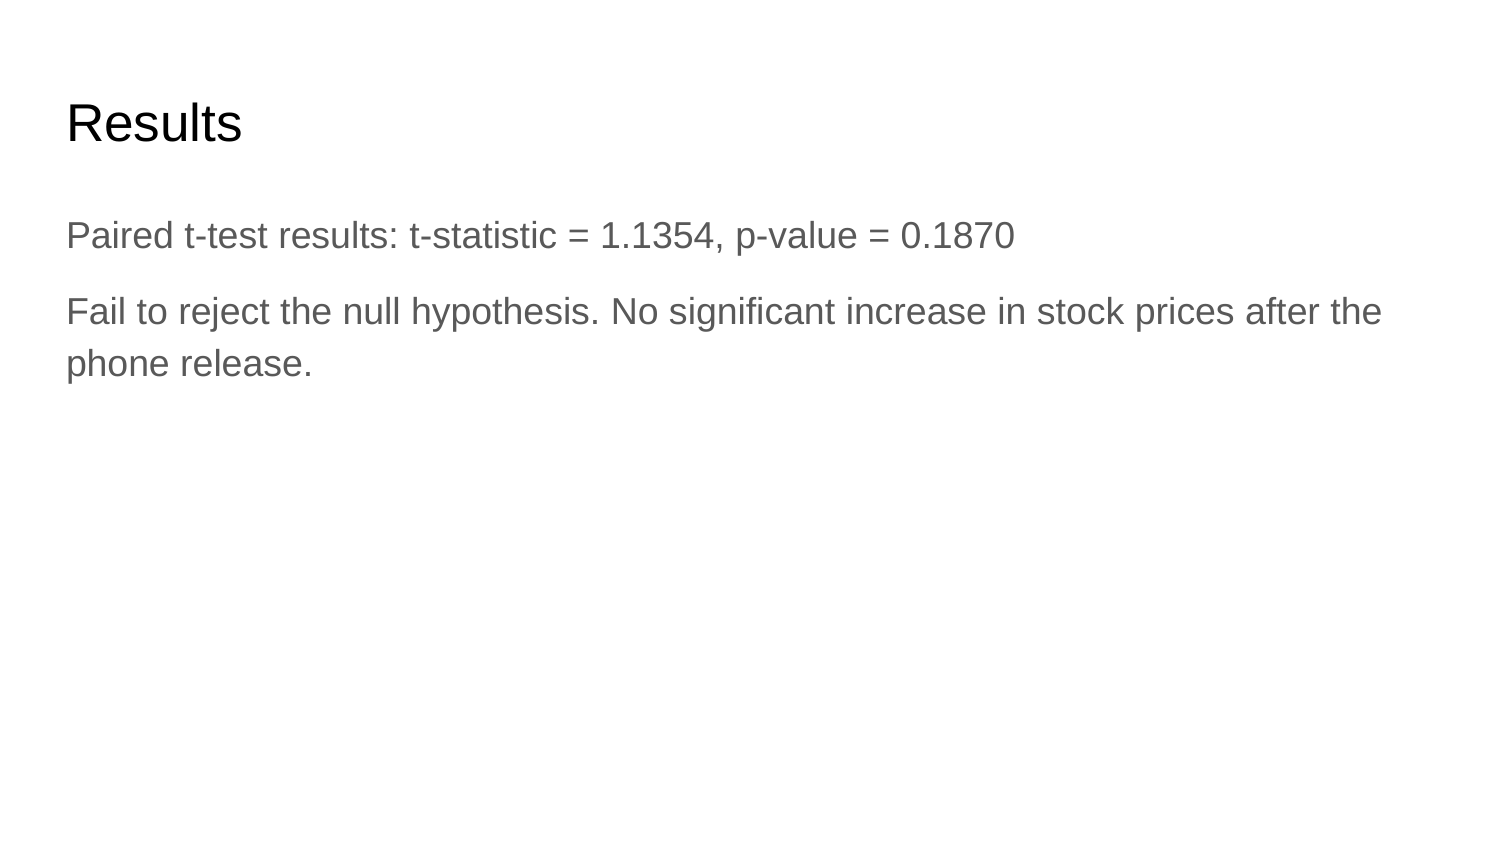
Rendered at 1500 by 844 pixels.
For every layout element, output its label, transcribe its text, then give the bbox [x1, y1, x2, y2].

title Results [51, 72, 1449, 167]
list Paired t-test results: t-statistic = 1.1354, p-value = 0.1870 Fail to reject the null hypothesis. No significant increase in stock prices after the phone release. [51, 189, 1449, 750]
